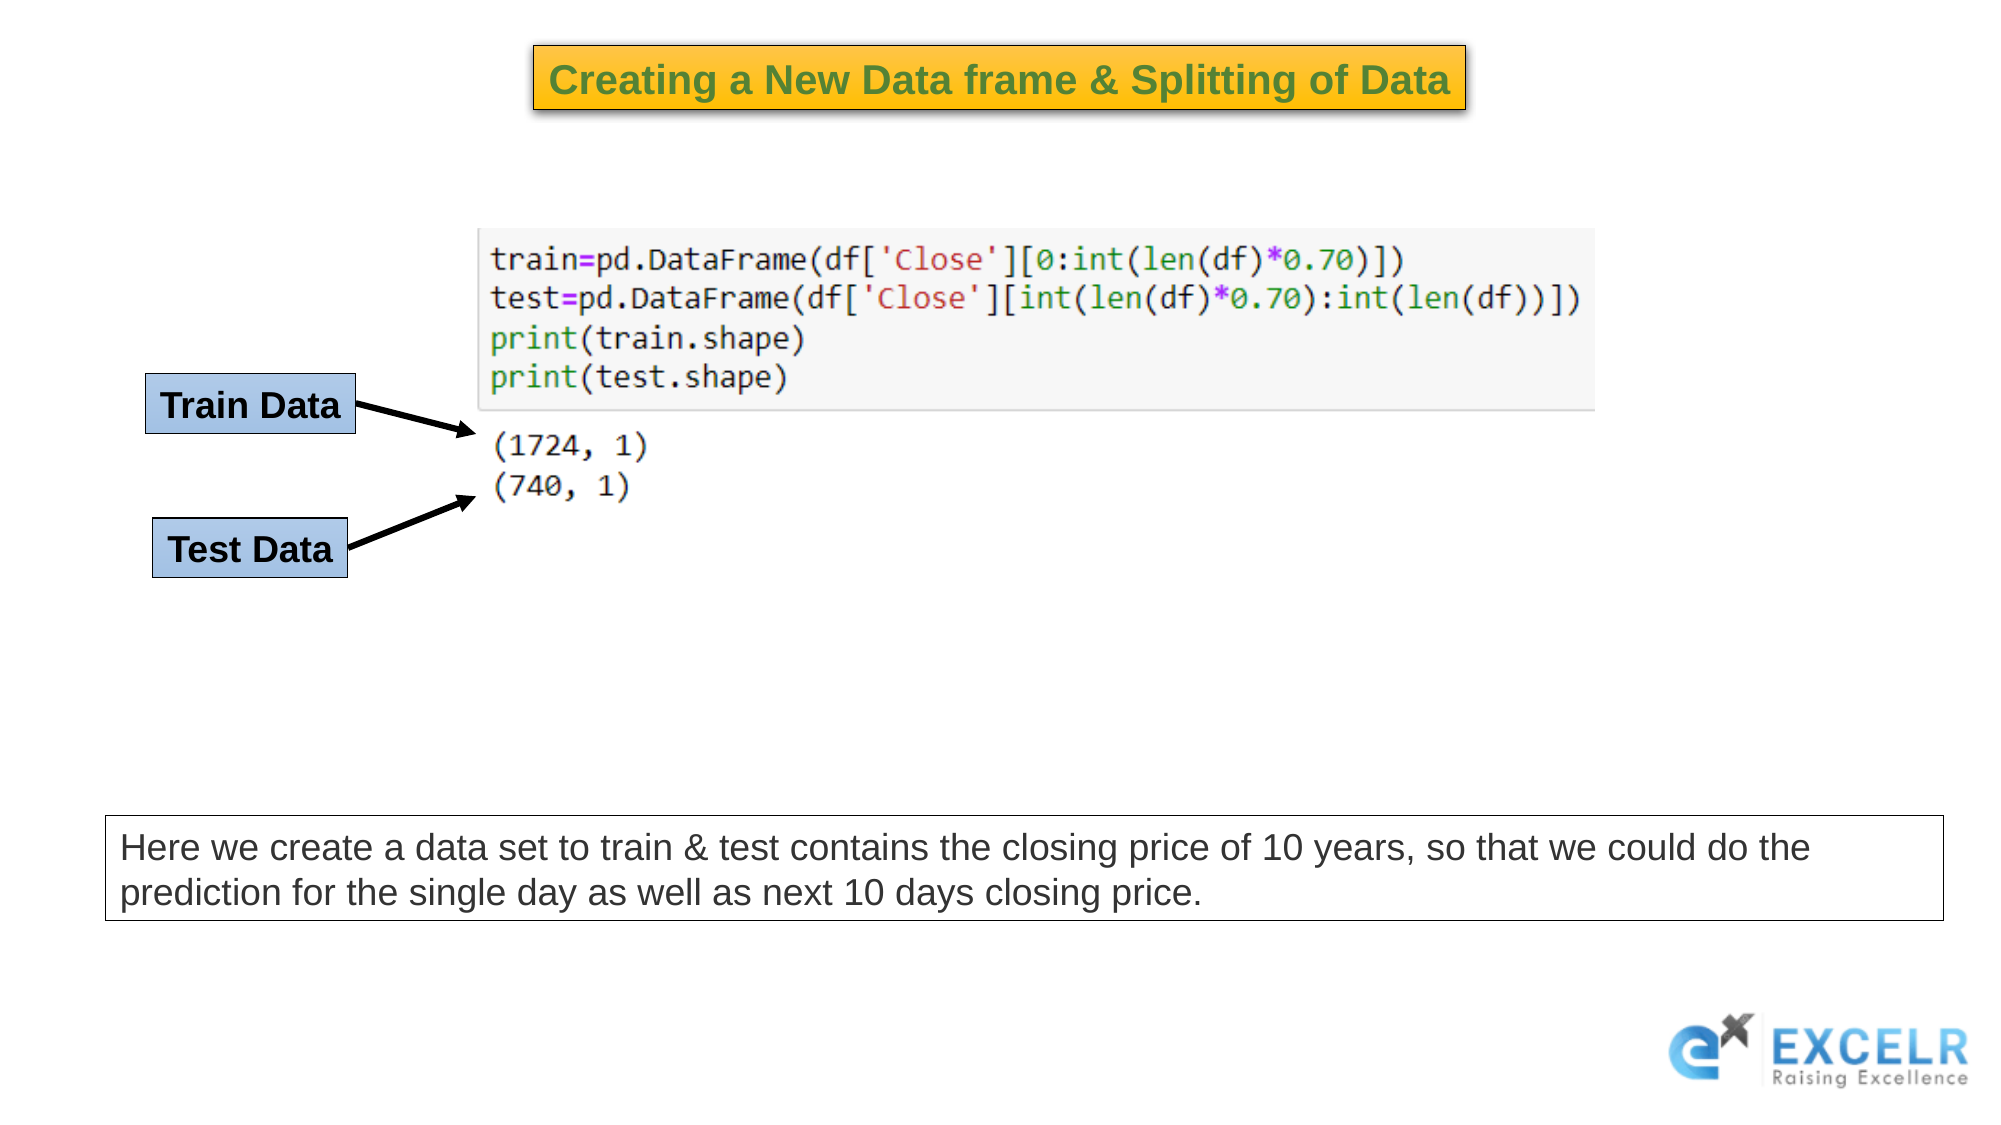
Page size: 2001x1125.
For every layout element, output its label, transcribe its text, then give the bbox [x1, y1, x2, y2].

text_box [357, 403, 477, 434]
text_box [349, 496, 477, 549]
text_box Creating a New Data frame & Splitting of Data [533, 45, 1466, 110]
text_box Train Data [145, 373, 356, 434]
picture [1634, 979, 2000, 1125]
text_box Here we create a data set to train & test contains the closing price of 10 years, so that we could do the prediction for the single day as well as next 10 days closing price. [105, 815, 1944, 921]
picture [476, 228, 1595, 519]
text_box Test Data [152, 517, 348, 578]
